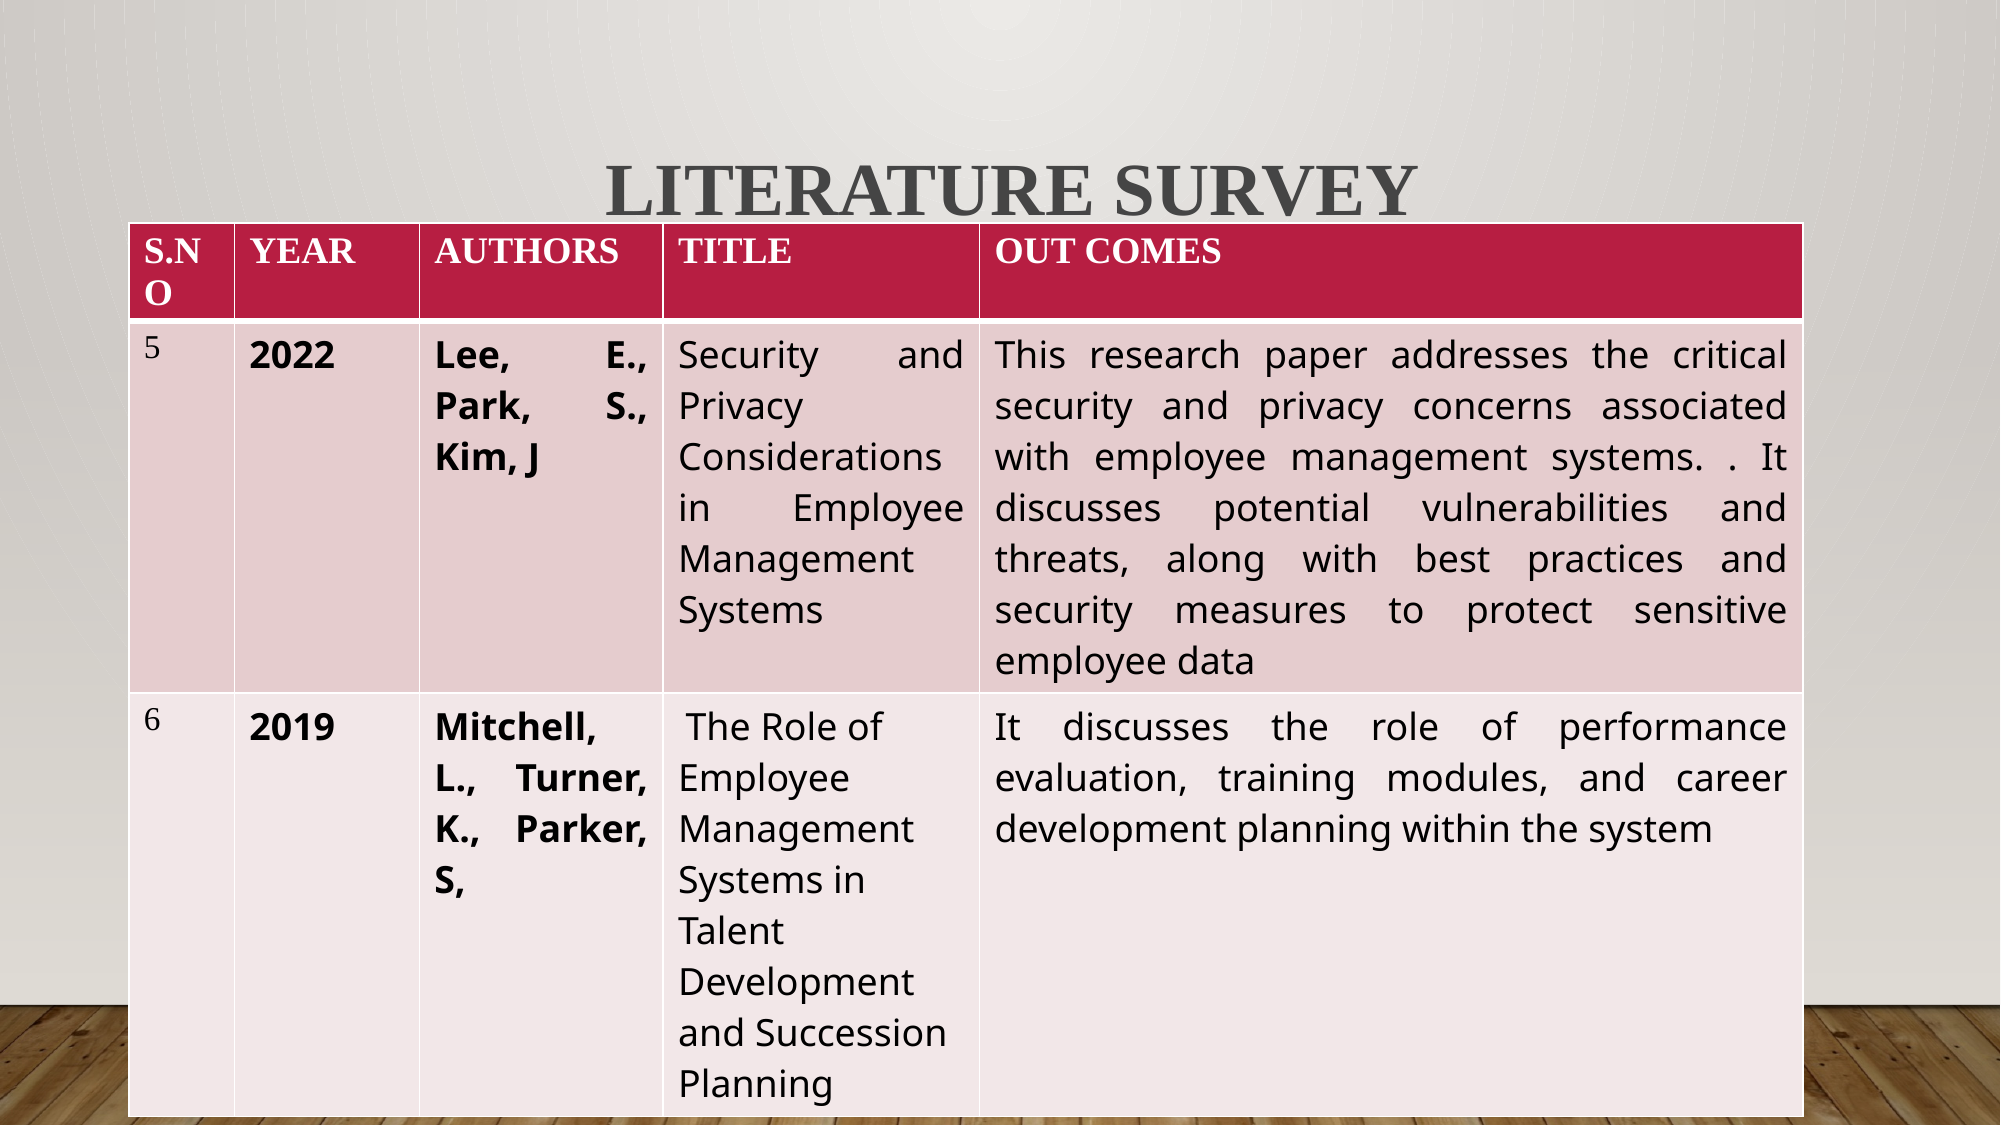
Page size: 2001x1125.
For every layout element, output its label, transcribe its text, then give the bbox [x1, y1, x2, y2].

table_cell 5 [130, 324, 234, 692]
table_cell Security and Privacy Considerations in Employee Management Systems [664, 324, 979, 692]
table_cell 6 [130, 694, 234, 1116]
table_cell 2022 [235, 324, 419, 692]
table_cell Mitchell, L., Turner, K., Parker, S, [420, 694, 662, 1116]
table_header AUTHORS [420, 224, 662, 318]
table_header OUT COMES [980, 224, 1802, 318]
table_cell 2019 [235, 694, 419, 1116]
text_box LITERATURE SURVEY [232, 70, 1643, 223]
table_cell Lee, E., Park, S., Kim, J [420, 324, 662, 692]
table_header YEAR [235, 224, 419, 318]
table_cell It discusses the role of performance evaluation, training modules, and career development planning within the system [980, 694, 1802, 1116]
table_cell This research paper addresses the critical security and privacy concerns associated with employee management systems. . It discusses potential vulnerabilities and threats, along with best practices and security measures to protect sensitive employee data [980, 324, 1802, 692]
table_cell The Role of Employee Management Systems in Talent Development and Succession Planning [664, 694, 979, 1116]
picture [0, 1005, 2000, 1125]
table_header TITLE [664, 224, 979, 318]
table_header S.NO [130, 224, 234, 318]
